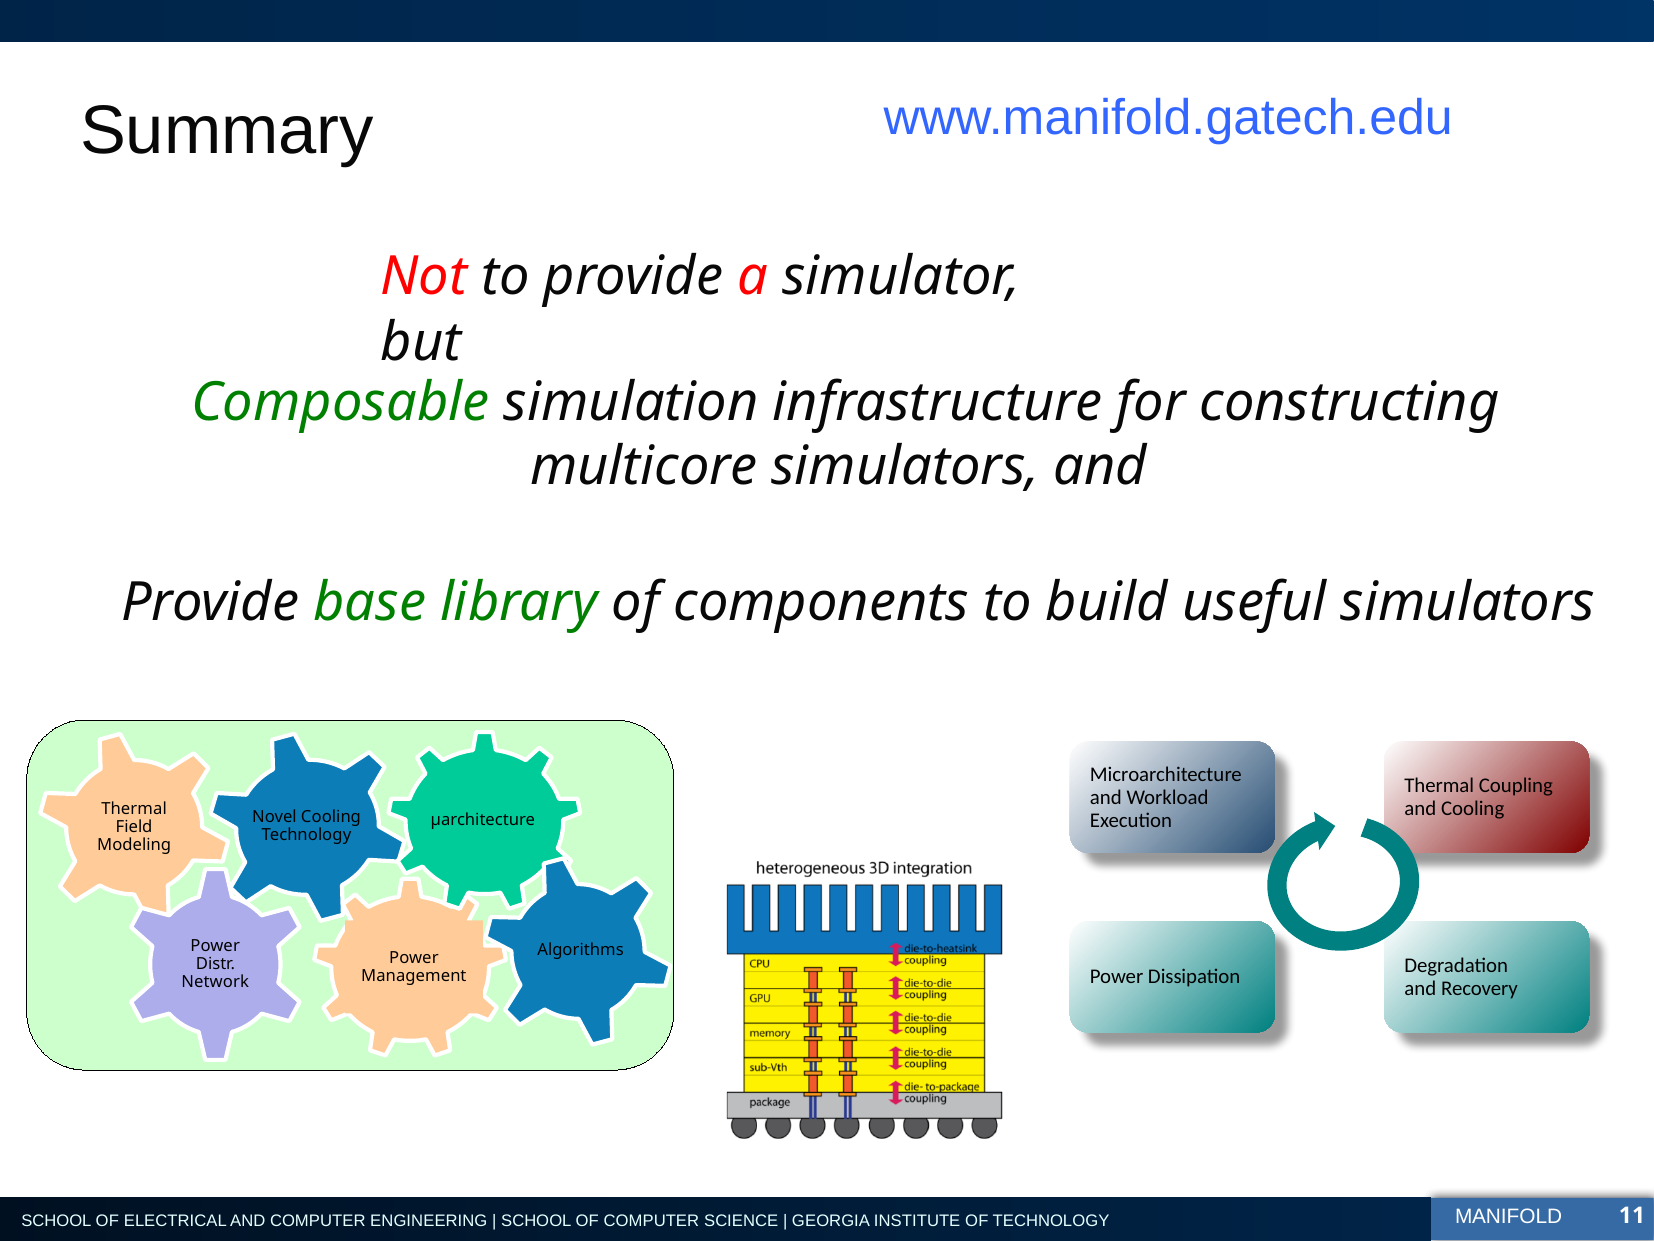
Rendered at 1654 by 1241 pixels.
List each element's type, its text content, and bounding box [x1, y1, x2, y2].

text_box Provide base library of components to build useful simulators [89, 570, 1628, 708]
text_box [26, 719, 675, 1071]
text_box www.manifold.gatech.edu [868, 82, 1468, 153]
slide_number 11 [1580, 1191, 1646, 1231]
list Not to provide a simulator, but [364, 232, 1129, 323]
text_box Composable simulation infrastructure for constructing multicore simulators, and [76, 369, 1616, 508]
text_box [1069, 741, 1590, 1033]
title Summary [63, 40, 1602, 213]
picture [726, 857, 1009, 1145]
